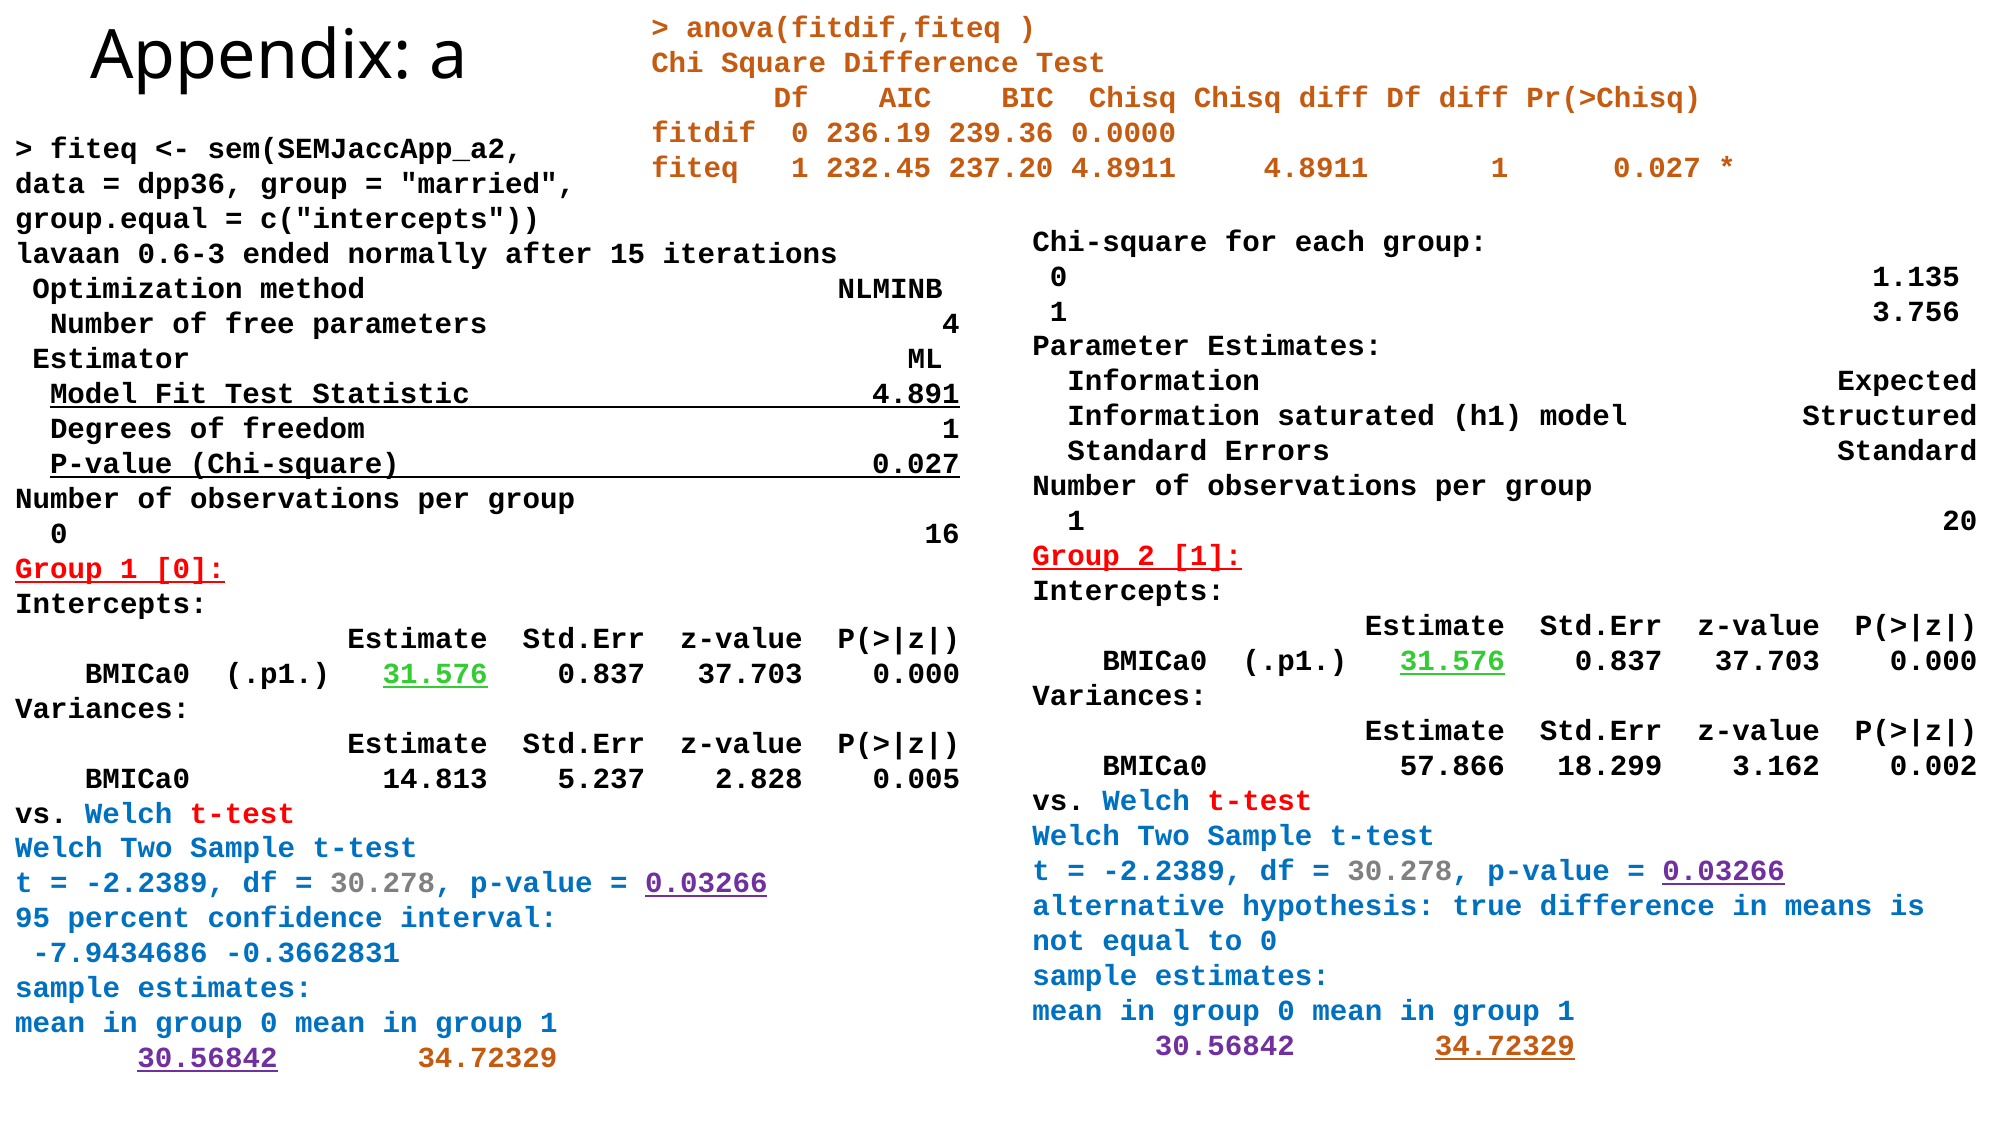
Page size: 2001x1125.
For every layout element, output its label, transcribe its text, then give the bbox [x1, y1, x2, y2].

text_box > anova(fitdif,fiteq ) Chi Square Difference Test Df AIC BIC Chisq Chisq diff Df diff Pr(>Chisq) fitdif 0 236.19 239.36 0.0000 fiteq 1 232.45 237.20 4.8911 4.8911 1 0.027 * [636, 1, 1764, 191]
title Appendix: a [75, 8, 489, 105]
text_box Chi-square for each group: 0 1.135 1 3.756 Parameter Estimates: Information Expected Information saturated (h1) model Structured Standard Errors Standard Number of observations per group 1 20 Group 2 [1]: Intercepts: Estimate Std.Err z-value P(>|z|) BMICa0 (.p1.) 31.576 0.837 37.703 0.000 Variances: Estimate Std.Err z-value P(>|z|) BMICa0 57.866 18.299 3.162 0.002 vs. Welch t-test Welch Two Sample t-test t = -2.2389, df = 30.278, p-value = 0.03266 alternative hypothesis: true difference in means is not equal to 0 sample estimates: mean in group 0 mean in group 1 30.56842 34.72329 [1017, 109, 2000, 1069]
text_box > fiteq <- sem(SEMJaccApp_a2, data = dpp36, group = "married", group.equal = c("intercepts")) lavaan 0.6-3 ended normally after 15 iterations Optimization method NLMINB Number of free parameters 4 Estimator ML Model Fit Test Statistic 4.891 Degrees of freedom 1 P-value (Chi-square) 0.027 Number of observations per group 0 16 Group 1 [0]: Intercepts: Estimate Std.Err z-value P(>|z|) BMICa0 (.p1.) 31.576 0.837 37.703 0.000 Variances: Estimate Std.Err z-value P(>|z|) BMICa0 14.813 5.237 2.828 0.005 vs. Welch t-test Welch Two Sample t-test t = -2.2389, df = 30.278, p-value = 0.03266 95 percent confidence interval: -7.9434686 -0.3662831 sample estimates: mean in group 0 mean in group 1 30.56842 34.72329 [0, 122, 983, 1081]
